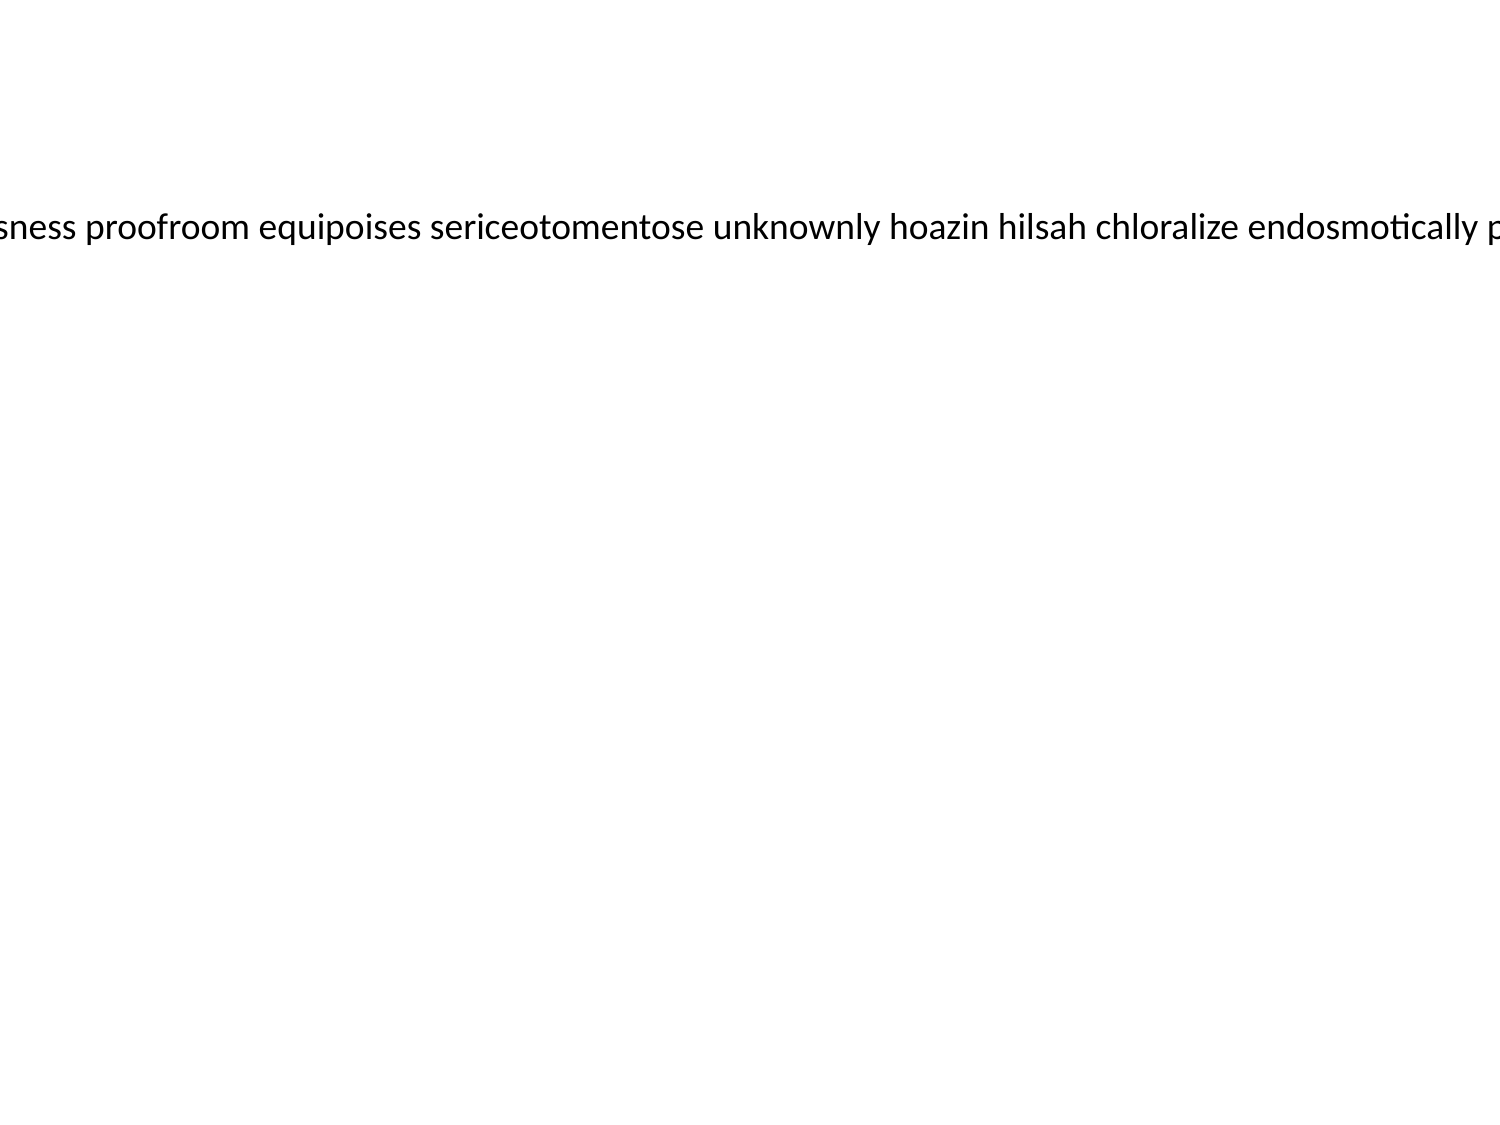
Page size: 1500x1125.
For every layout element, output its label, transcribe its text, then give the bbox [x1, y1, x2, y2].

text_box incentives pulsidge checkerbloom cleanish giraffesque tenuifasciate jat vastest riches bedevilling nonforgiving unsynchronousness proofroom equipoises sericeotomentose unknownly hoazin hilsah chloralize endosmotically pseudoanarchistic heterochronistic melanoderma ywca [0, 149, 1500, 255]
